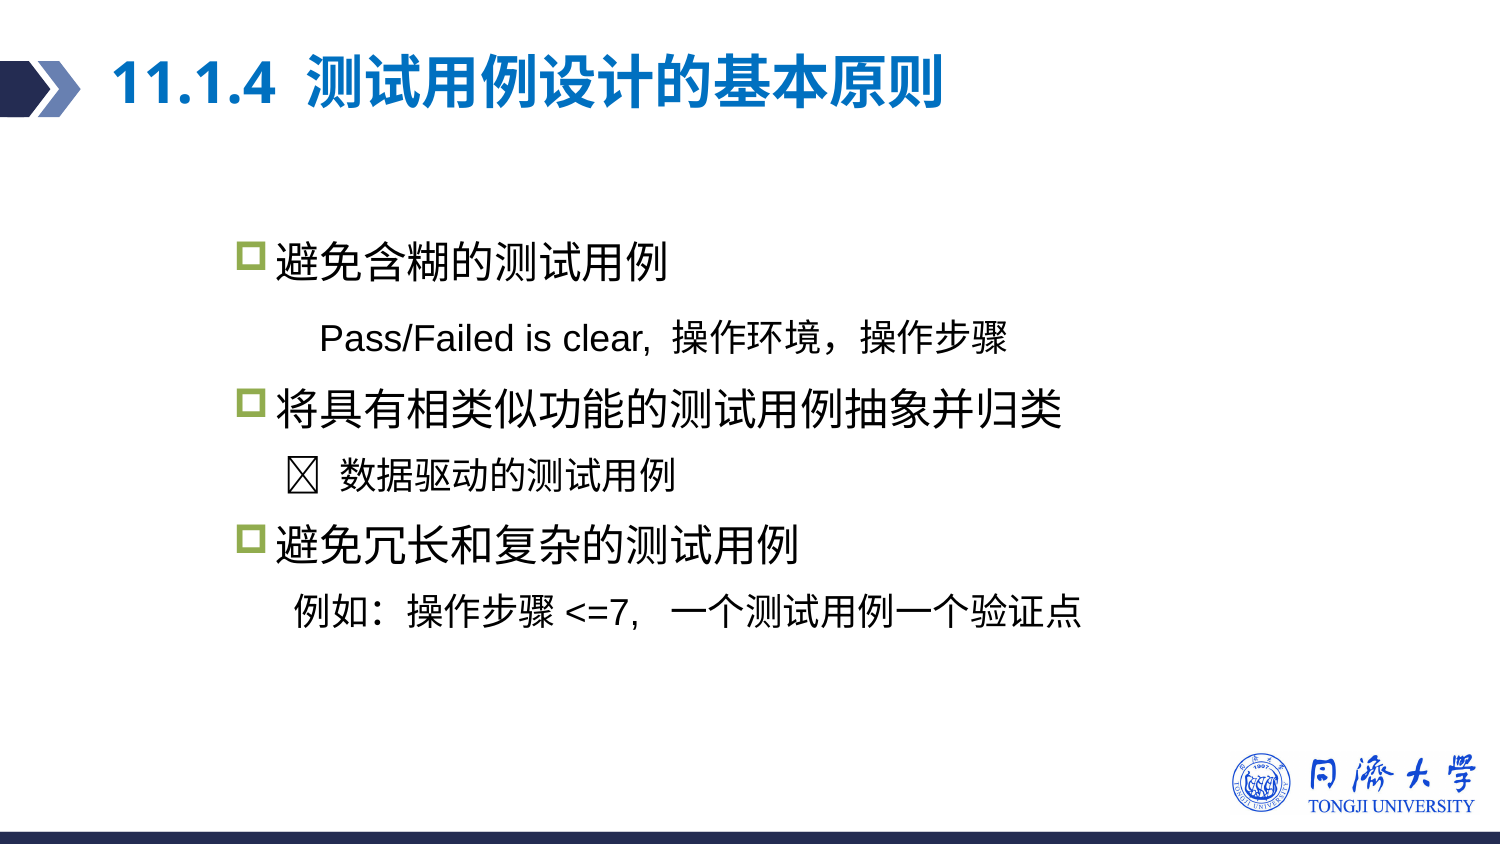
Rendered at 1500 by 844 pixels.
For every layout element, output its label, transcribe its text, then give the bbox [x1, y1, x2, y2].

text_box 避免含糊的测试用例 Pass/Failed is clear, 操作环境，操作步骤 将具有相类似功能的测试用例抽象并归类  数据驱动的测试用例 避免冗长和复杂的测试用例 例如：操作步骤<=7, 一个测试用例一个验证点 [233, 213, 1133, 634]
title 11.1.4 测试用例设计的基本原则 [95, 46, 967, 132]
picture [1230, 751, 1480, 815]
